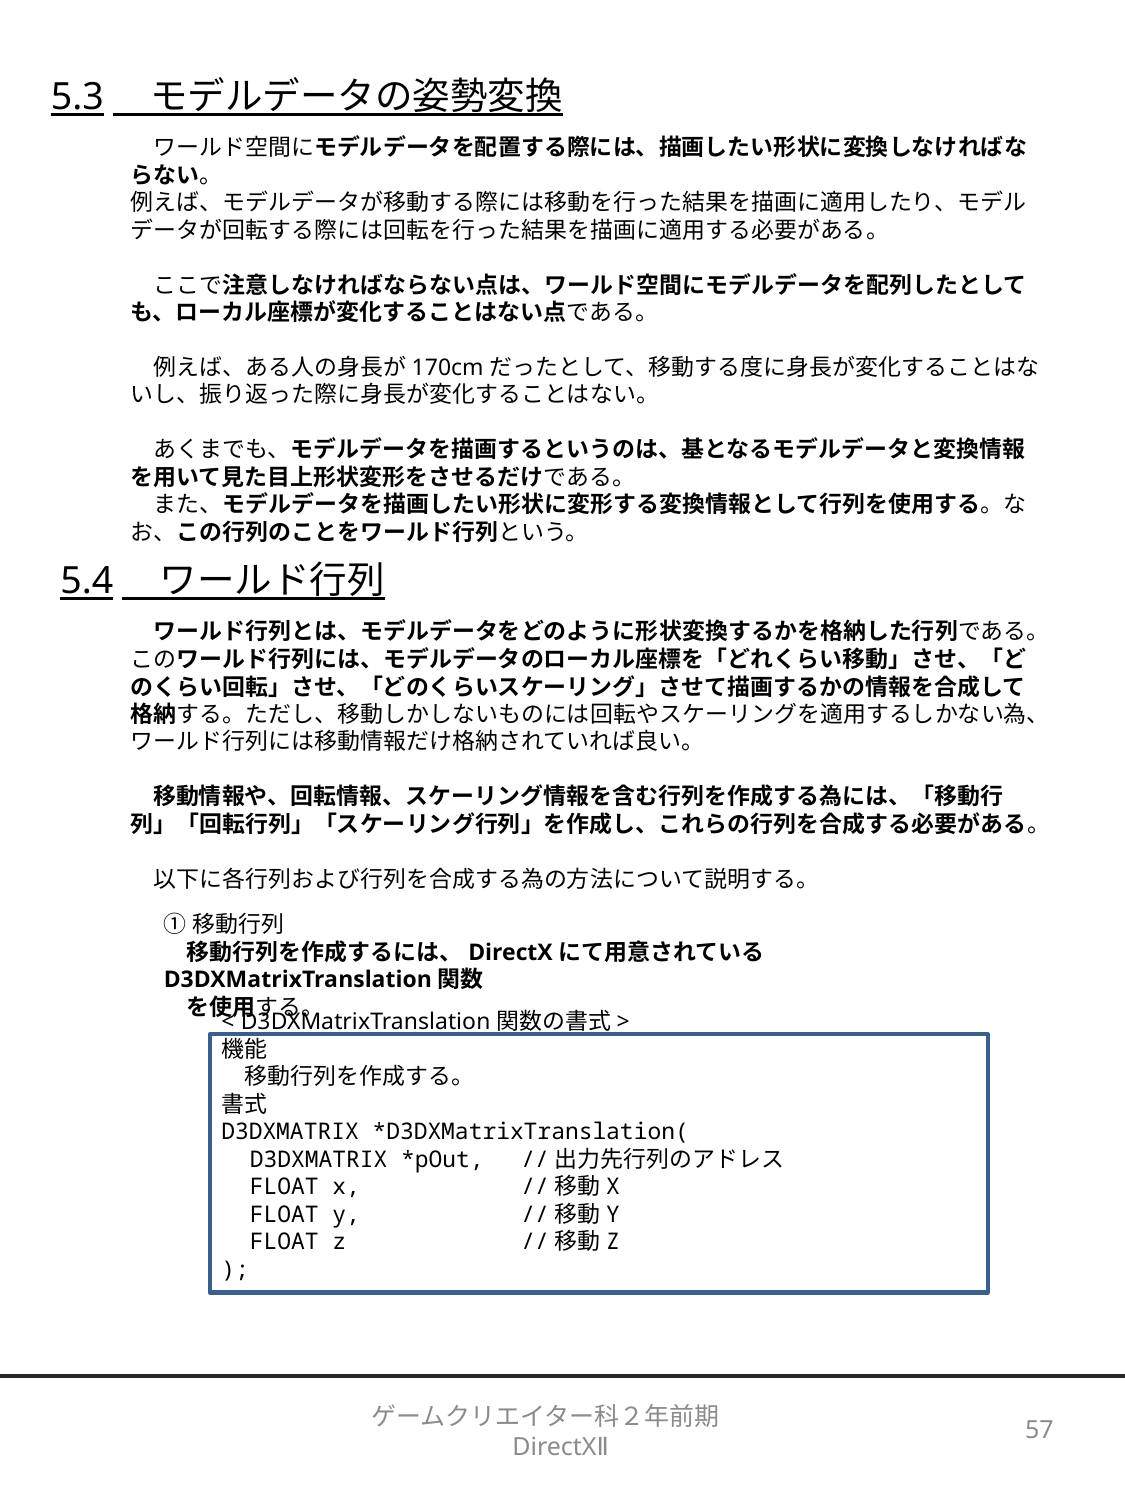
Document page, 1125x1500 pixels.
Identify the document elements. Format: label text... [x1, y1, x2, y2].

text_box 5.4 ワールド行列 [45, 549, 400, 609]
text_box ワールド空間にモデルデータを配置する際には、描画したい形状に変換しなければならない。 例えば、モデルデータが移動する際には移動を行った結果を描画に適用したり、モデルデータが回転する際には回転を行った結果を描画に適用する必要がある。 ここで注意しなければならない点は、ワールド空間にモデルデータを配列したとしても、ローカル座標が変化することはない点である。 例えば、ある人の身長が170cmだったとして、移動する度に身長が変化することはないし、振り返った際に身長が変化することはない。 あくまでも、モデルデータを描画するというのは、基となるモデルデータと変換情報を用いて見た目上形状変形をさせるだけである。 また、モデルデータを描画したい形状に変形する変換情報として行列を使用する。なお、この行列のことをワールド行列という。 [115, 125, 1061, 553]
text_box [208, 1032, 990, 1295]
slide_number 57 [806, 1390, 1069, 1471]
footer ゲームクリエイター科２年前期 DirectXⅡ [349, 1390, 741, 1471]
text_box ワールド行列とは、モデルデータをどのように形状変換するかを格納した行列である。このワールド行列には、モデルデータのローカル座標を「どれくらい移動」させ、「どのくらい回転」させ、「どのくらいスケーリング」させて描画するかの情報を合成して格納する。ただし、移動しかしないものには回転やスケーリングを適用するしかない為、ワールド行列には移動情報だけ格納されていれば良い。 移動情報や、回転情報、スケーリング情報を含む行列を作成する為には、「移動行列」「回転行列」「スケーリング行列」を作成し、これらの行列を合成する必要がある。 以下に各行列および行列を合成する為の方法について説明する。 [115, 609, 1061, 900]
text_box ①移動行列 移動行列を作成するには、DirectXにて用意されているD3DXMatrixTranslation関数 を使用する。 [148, 902, 1047, 1028]
text_box < D3DXMatrixTranslation関数の書式> 機能 移動行列を作成する。 書式 D3DXMATRIX *D3DXMatrixTranslation( D3DXMATRIX *pOut, //出力先行列のアドレス FLOAT x, //移動X FLOAT y, //移動Y FLOAT z //移動Z ); [206, 999, 1035, 1289]
text_box 5.3 モデルデータの姿勢変換 [36, 64, 578, 125]
